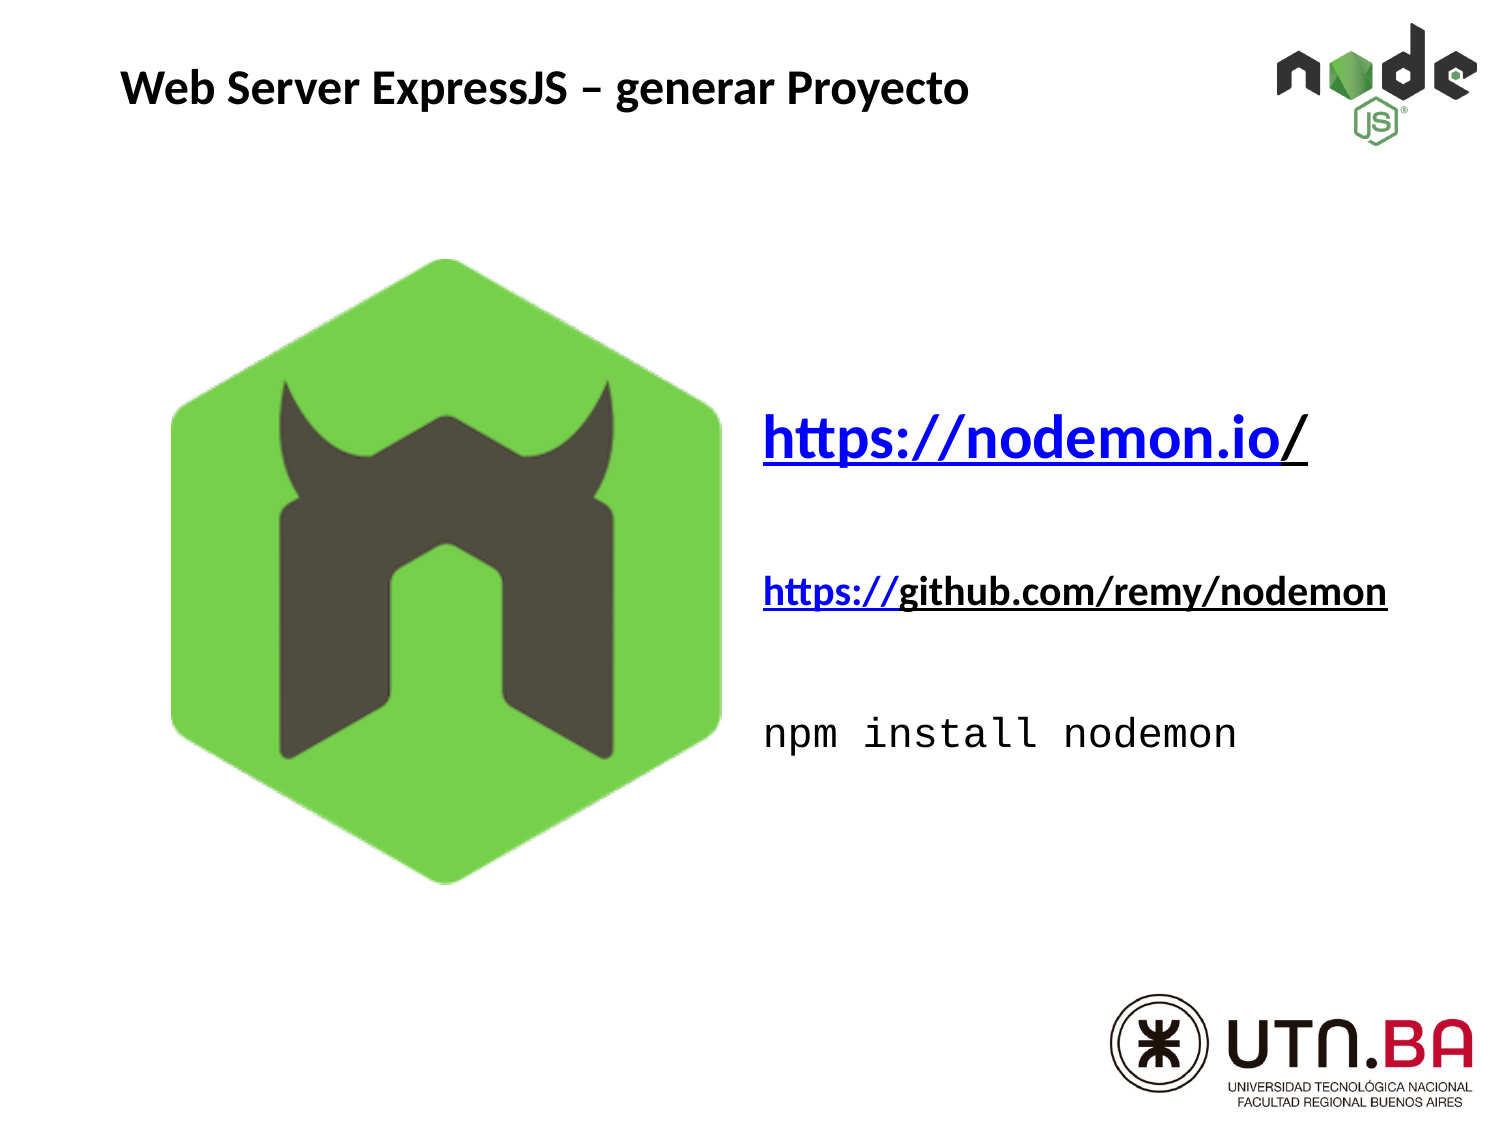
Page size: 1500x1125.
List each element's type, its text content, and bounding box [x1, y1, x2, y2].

text_box https://github.com/remy/nodemon [748, 555, 1424, 621]
text_box https://nodemon.io/ [748, 388, 1327, 478]
picture [1277, 23, 1477, 146]
picture [170, 259, 722, 885]
text_box npm install nodemon [748, 698, 1301, 764]
text_box Web Server ExpressJS – generar Proyecto [105, 46, 1272, 122]
picture [1089, 975, 1500, 1125]
